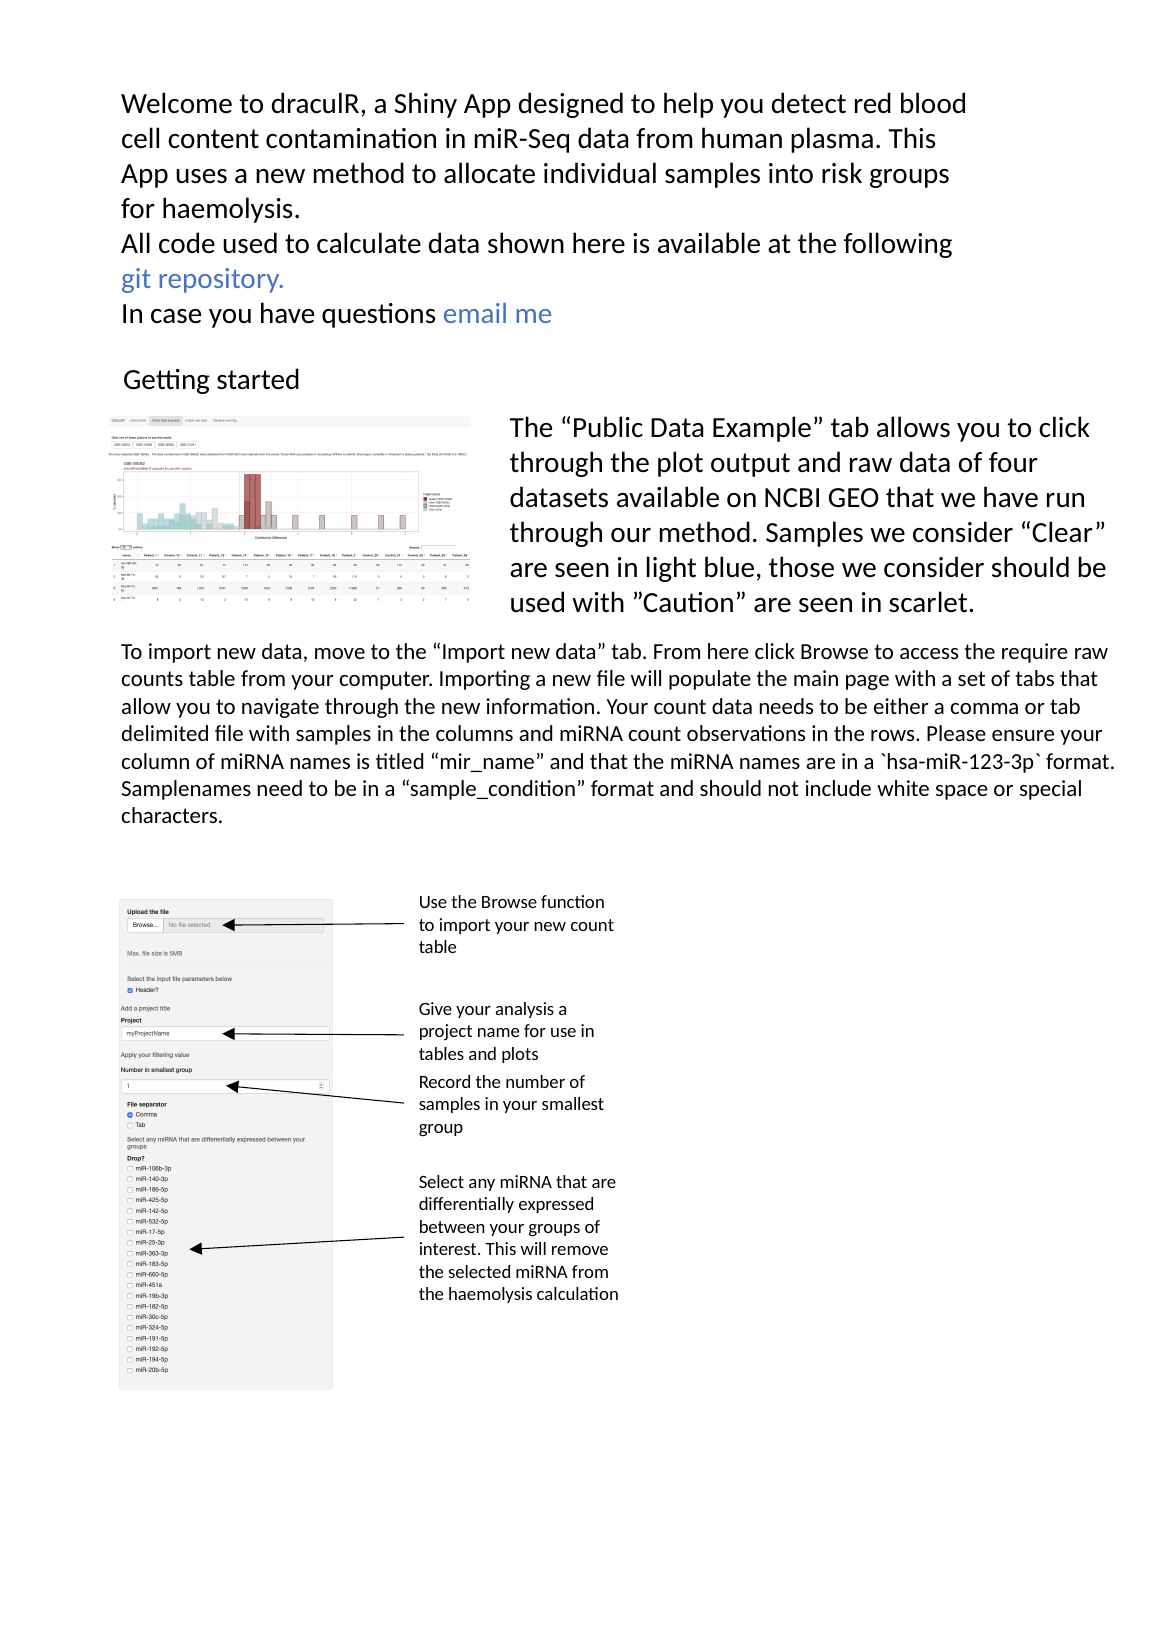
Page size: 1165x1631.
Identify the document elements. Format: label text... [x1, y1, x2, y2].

text_box Use the Browse function to import your new count table [403, 882, 635, 965]
picture [106, 416, 471, 601]
text_box The “Public Data Example” tab allows you to click through the plot output and raw data of four datasets available on NCBI GEO that we have run through our method. Samples we consider “Clear” are seen in light blue, those we consider should be used with ”Caution” are seen in scarlet. [494, 401, 1157, 626]
text_box Welcome to draculR, a Shiny App designed to help you detect red blood cell content contamination in miR-Seq data from human plasma. This App uses a new method to allocate individual samples into risk groups for haemolysis. All code used to calculate data shown here is available at the following git repository. In case you have questions email me [106, 77, 996, 337]
text_box Select any miRNA that are differentially expressed between your groups of interest. This will remove the selected miRNA from the haemolysis calculation [403, 1162, 635, 1312]
text_box Record the number of samples in your smallest group [403, 1061, 635, 1145]
text_box Getting started [108, 353, 316, 403]
text_box Give your analysis a project name for use in tables and plots [403, 989, 635, 1061]
text_box To import new data, move to the “Import new data” tab. From here click Browse to access the require raw counts table from your computer. Importing a new file will populate the main page with a set of tabs that allow you to navigate through the new information. Your count data needs to be either a comma or tab delimited file with samples in the columns and miRNA count observations in the rows. Please ensure your column of miRNA names is titled “mir_name” and that the miRNA names are in a `hsa-miR-123-3p` format. Samplenames need to be in a “sample_condition” format and should not include white space or special characters. [106, 628, 1157, 836]
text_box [225, 1085, 404, 1104]
picture [118, 897, 334, 1391]
